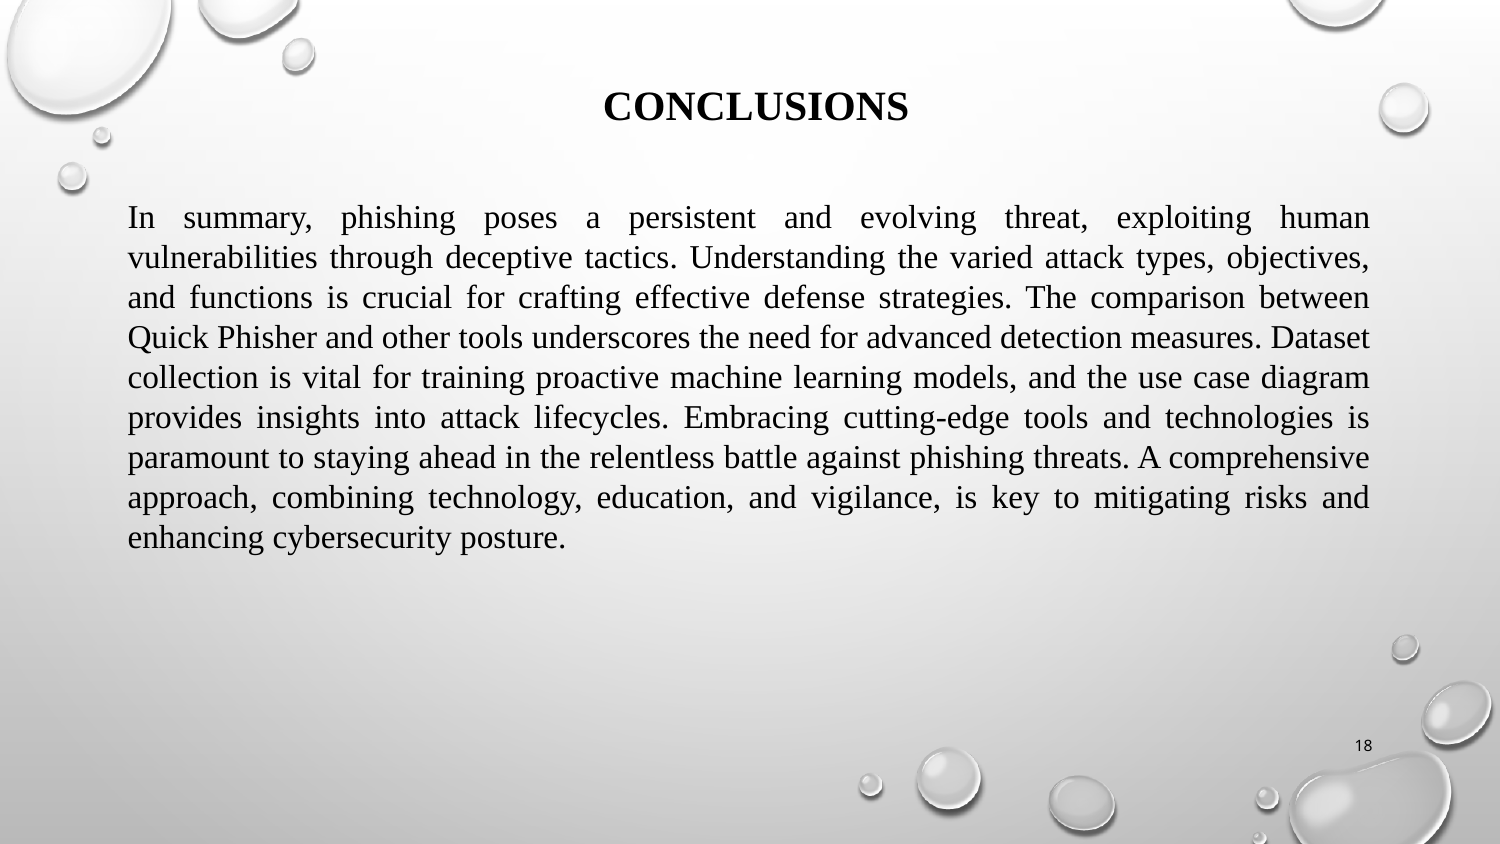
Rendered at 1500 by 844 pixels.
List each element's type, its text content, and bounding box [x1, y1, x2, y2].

picture [0, 0, 1500, 844]
title CONCLUSIONS [112, 76, 1400, 132]
list In summary, phishing poses a persistent and evolving threat, exploiting human vulnerabilities through deceptive tactics. Understanding the varied attack types, objectives, and functions is crucial for crafting effective defense strategies. The comparison between Quick Phisher and other tools underscores the need for advanced detection measures. Dataset collection is vital for training proactive machine learning models, and the use case diagram provides insights into attack lifecycles. Embracing cutting-edge tools and technologies is paramount to staying ahead in the relentless battle against phishing threats. A comprehensive approach, combining technology, education, and vigilance, is key to mitigating risks and enhancing cybersecurity posture. [112, 188, 1388, 610]
slide_number 18 [1293, 723, 1388, 769]
